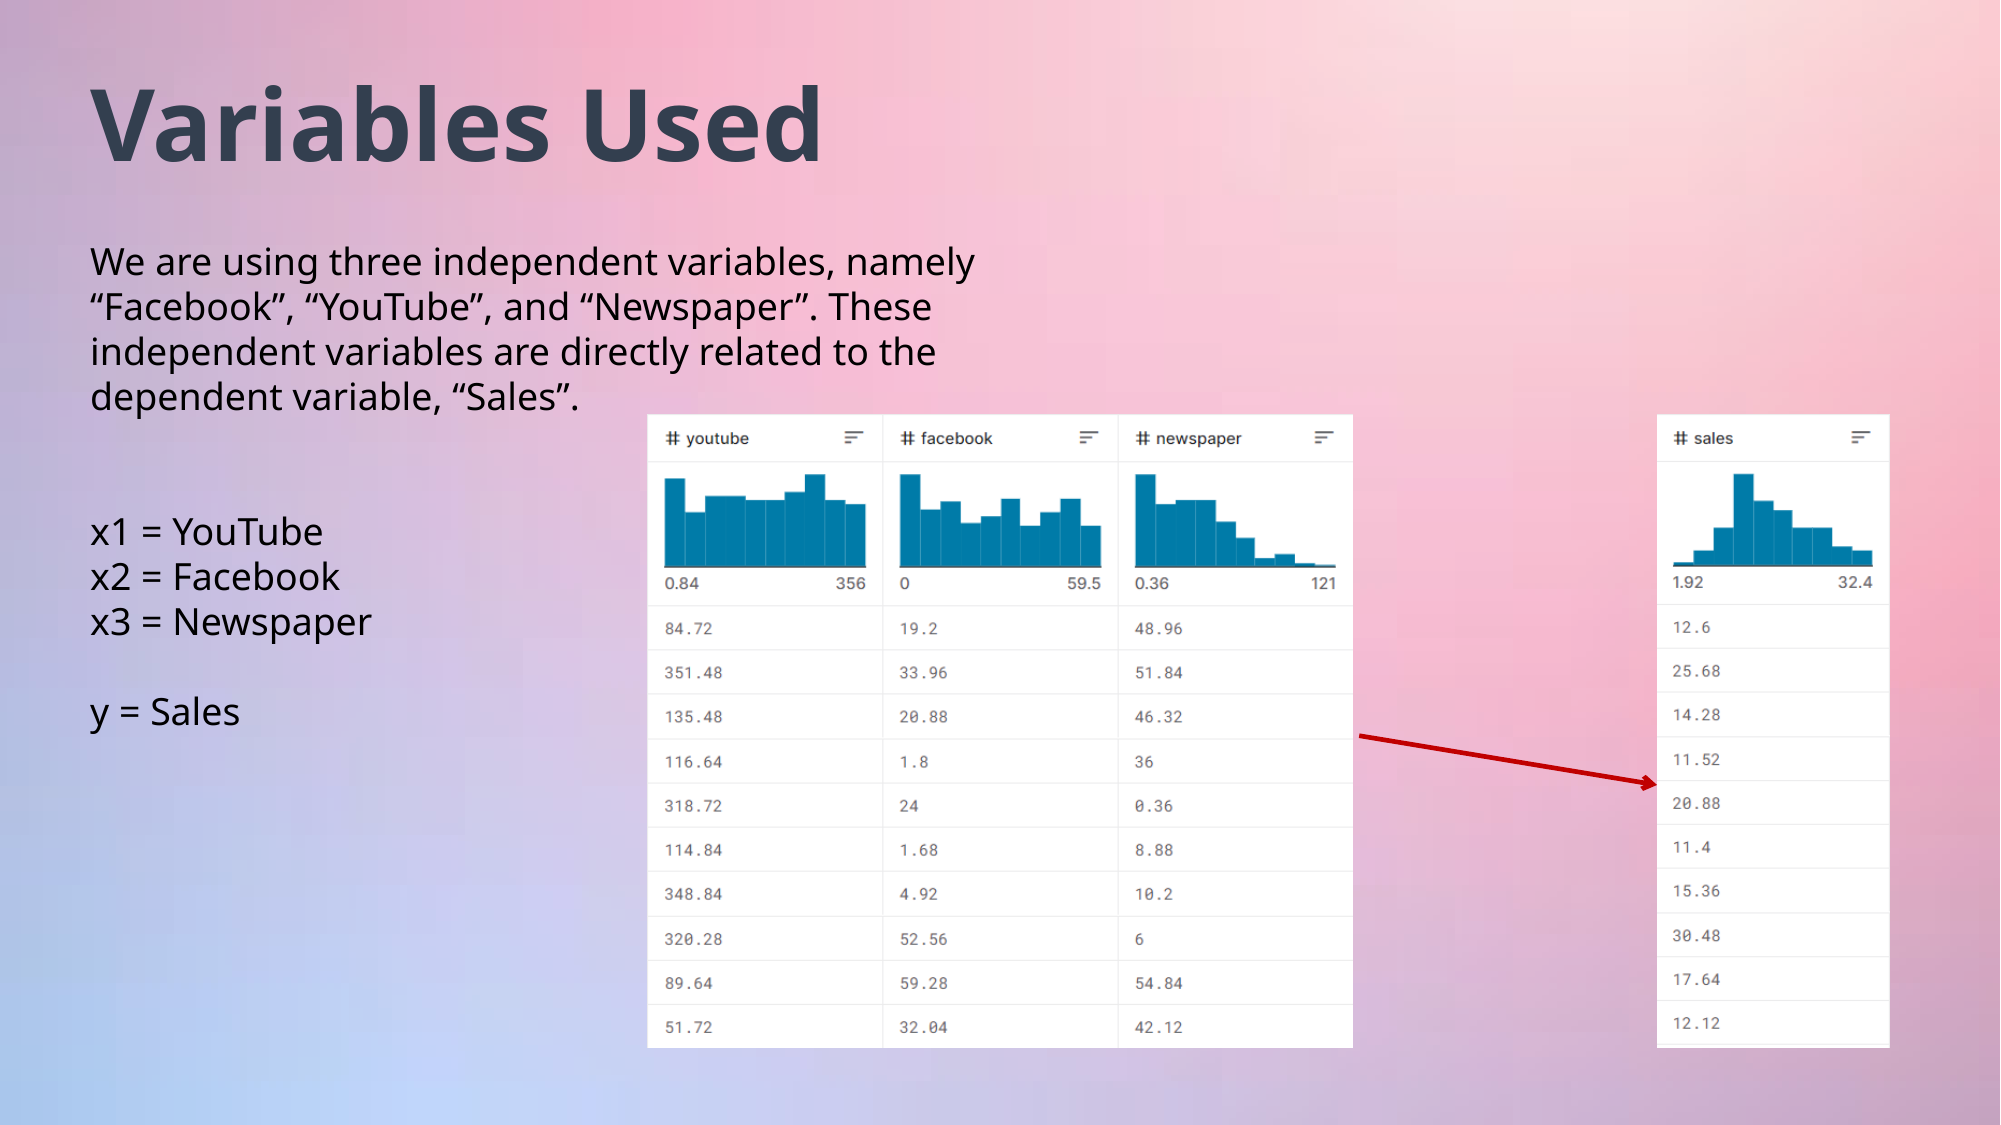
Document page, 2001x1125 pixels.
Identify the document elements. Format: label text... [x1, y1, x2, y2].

text_box We are using three independent variables, namely “Facebook”, “YouTube”, and “Newspaper”. These independent variables are directly related to the dependent variable, “Sales”. x1 = YouTube x2 = Facebook x3 = Newspaper y = Sales [75, 230, 1008, 741]
picture [647, 414, 1353, 1049]
text_box Variables Used [75, 53, 1421, 189]
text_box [1359, 735, 1658, 785]
picture [1656, 414, 1890, 1049]
